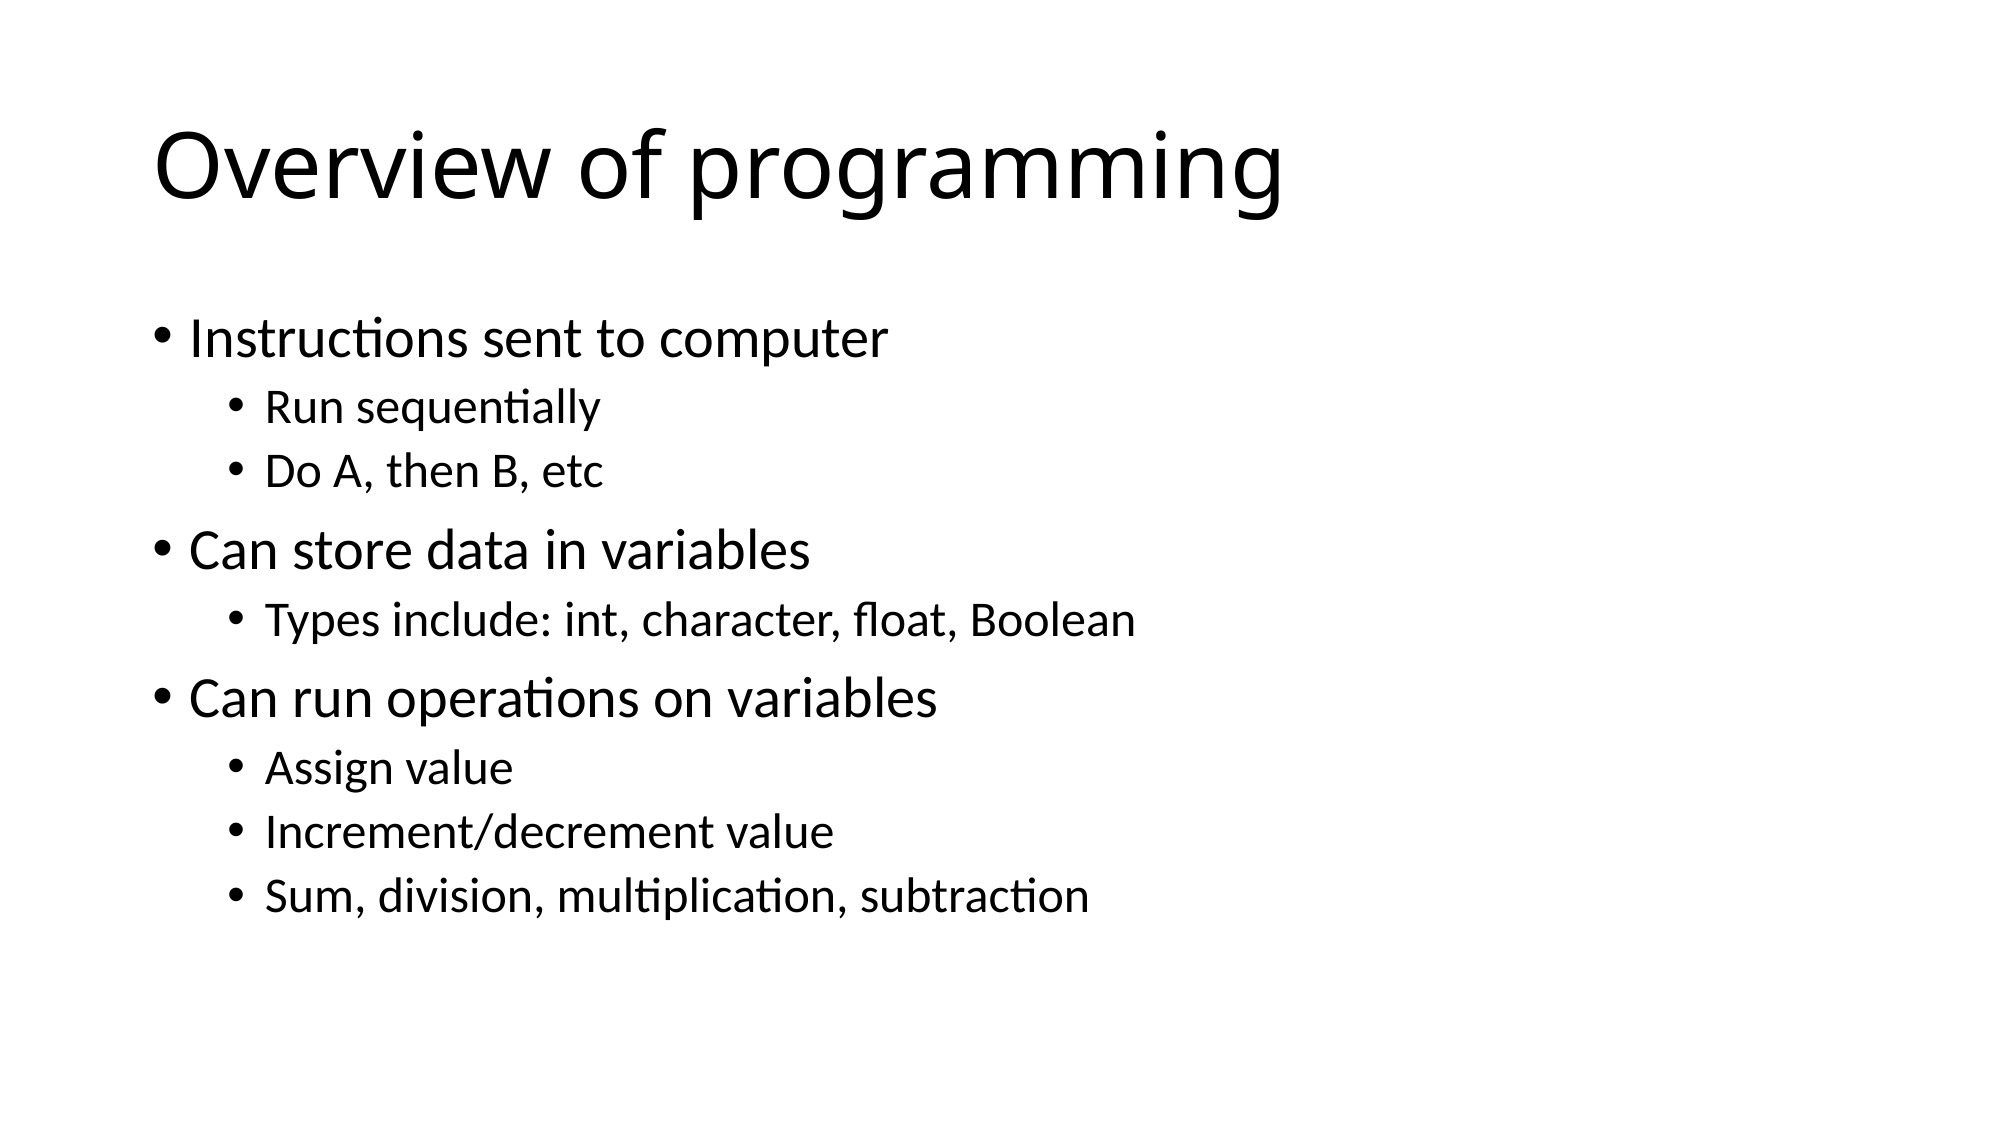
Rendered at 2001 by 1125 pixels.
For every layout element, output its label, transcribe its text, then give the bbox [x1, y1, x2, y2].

list Instructions sent to computer Run sequentially Do A, then B, etc Can store data in variables Types include: int, character, float, Boolean Can run operations on variables Assign value Increment/decrement value Sum, division, multiplication, subtraction [137, 299, 1863, 1014]
title Overview of programming [137, 59, 1863, 278]
